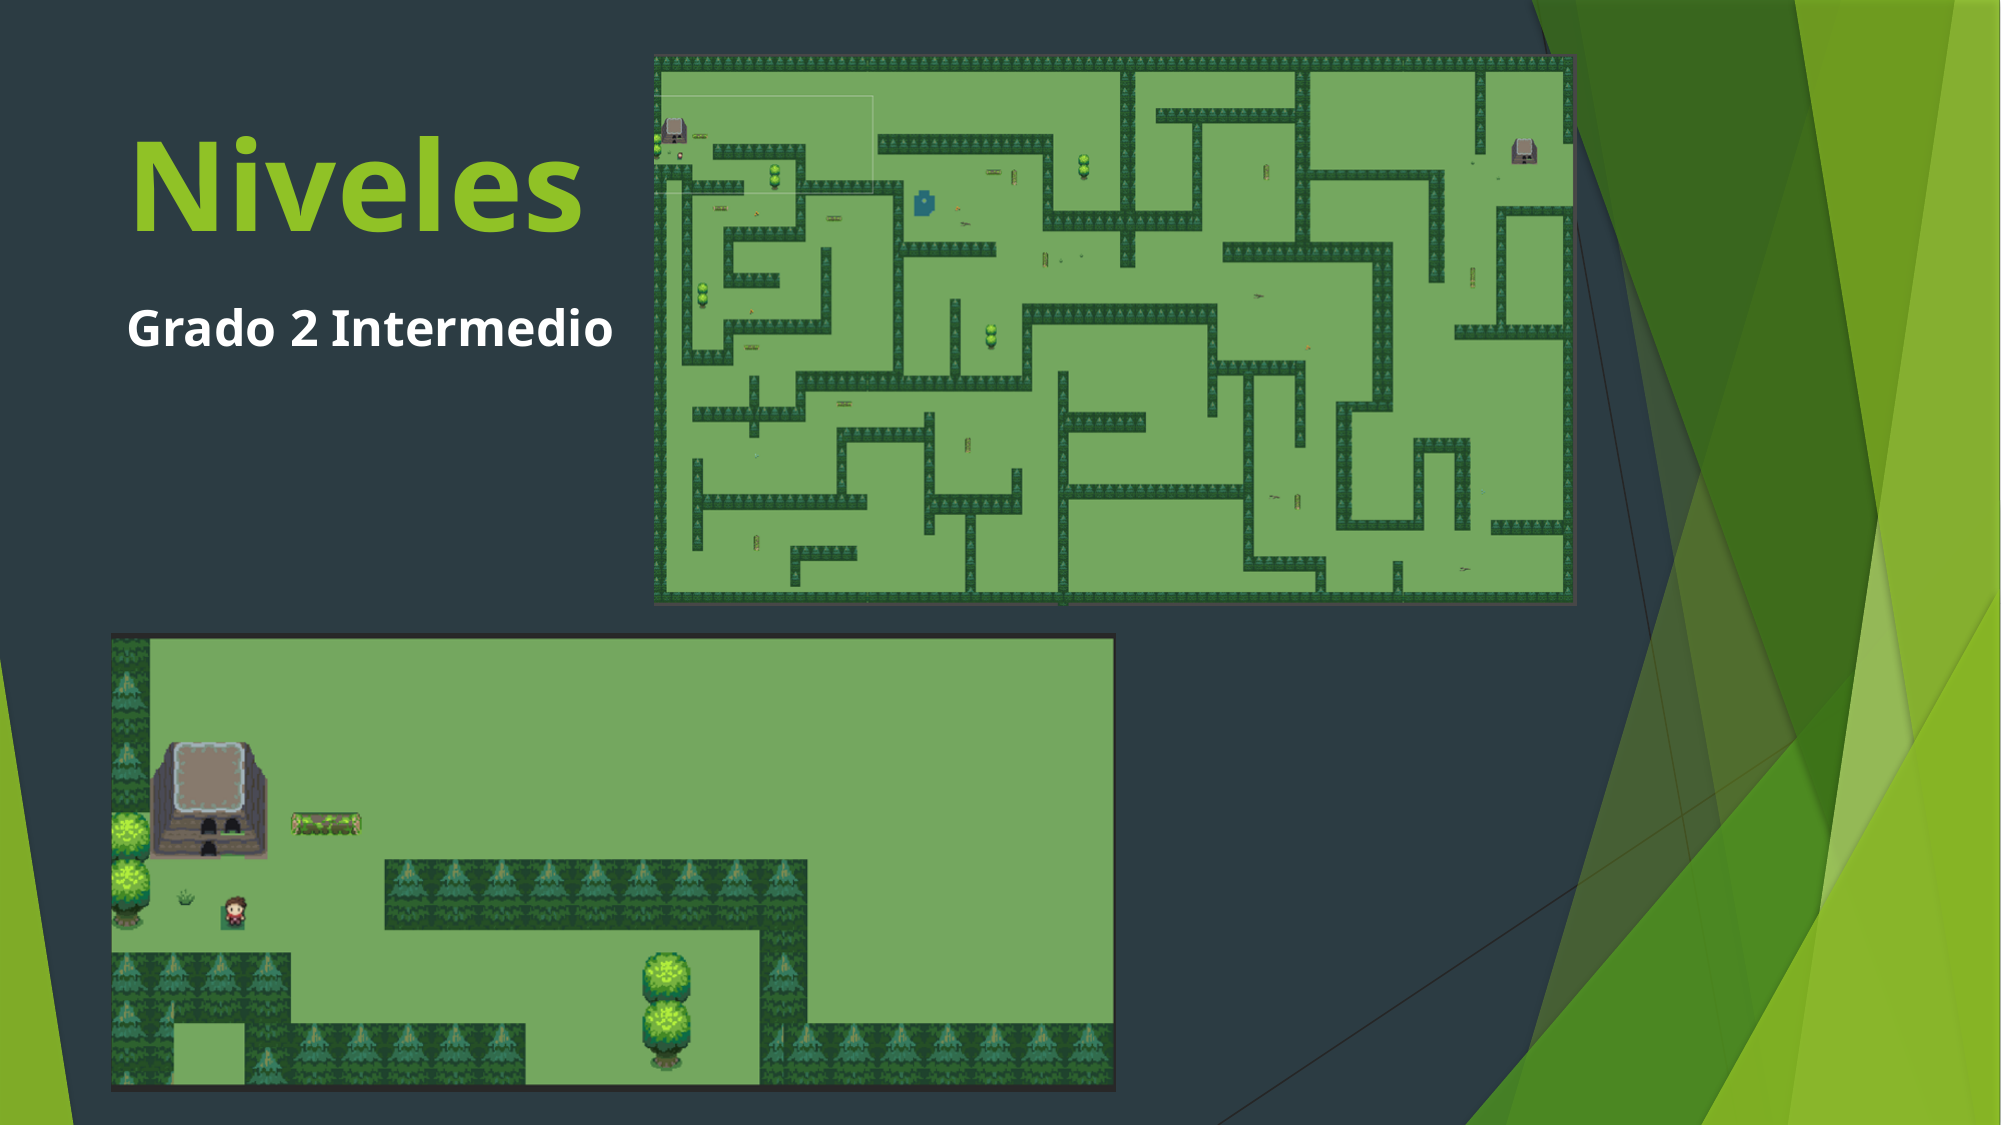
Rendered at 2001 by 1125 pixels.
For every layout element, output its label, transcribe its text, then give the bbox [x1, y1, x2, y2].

list Grado 2 Intermedio [111, 289, 649, 434]
picture [110, 632, 1116, 1092]
picture [654, 54, 1577, 607]
title Niveles [111, 99, 649, 262]
